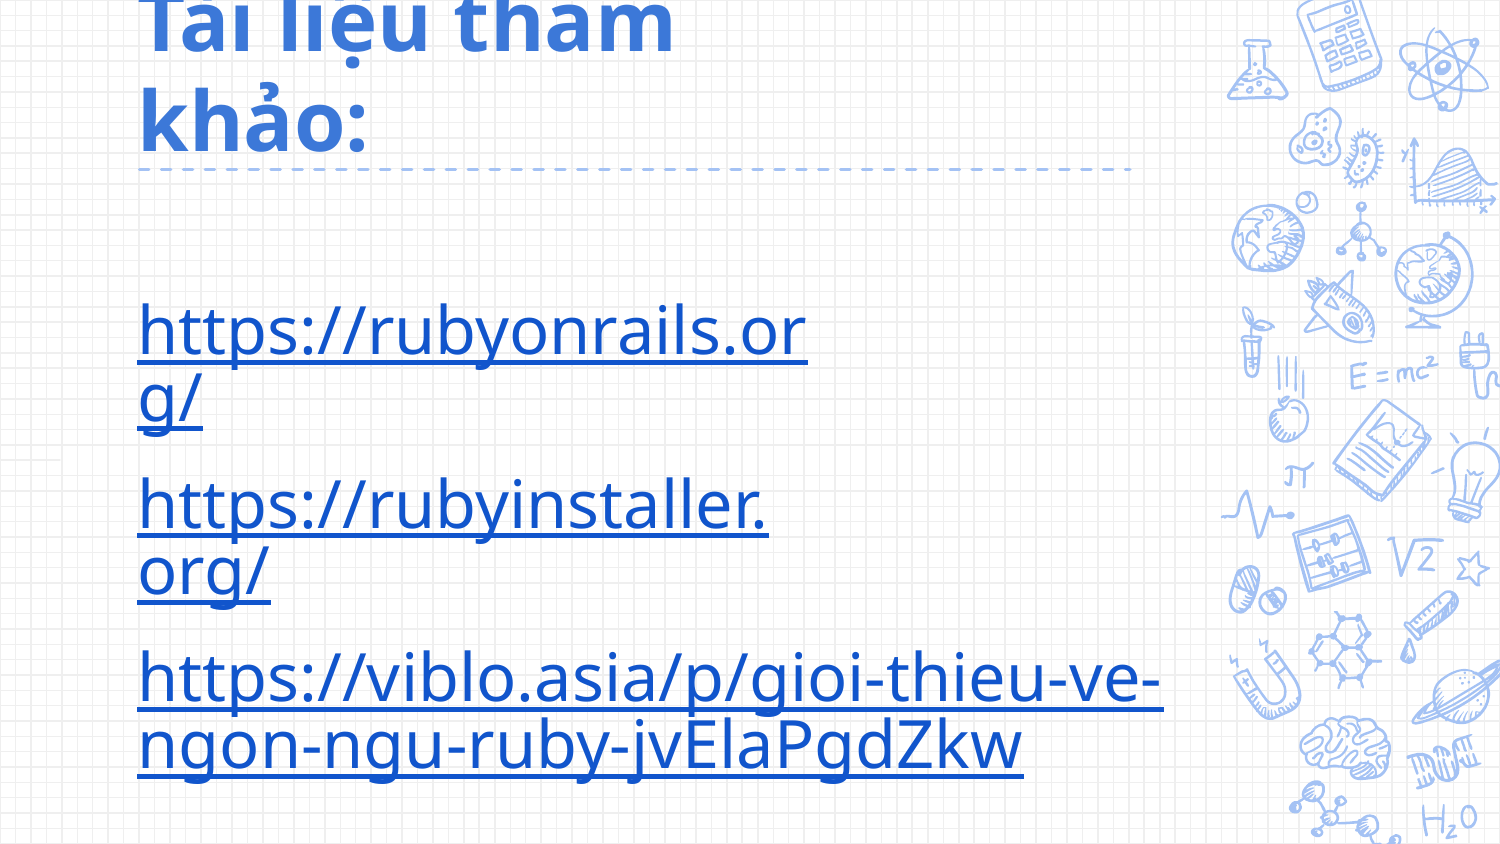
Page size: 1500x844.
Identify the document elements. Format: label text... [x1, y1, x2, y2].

text_box https://viblo.asia/p/gioi-thieu-ve-ngon-ngu-ruby-jvElaPgdZkw [122, 627, 1181, 734]
text_box https://rubyinstaller.org/ [122, 454, 810, 560]
text_box Tài liệu tham khảo: [122, 41, 894, 183]
text_box https://rubyonrails.org/ [122, 280, 824, 387]
